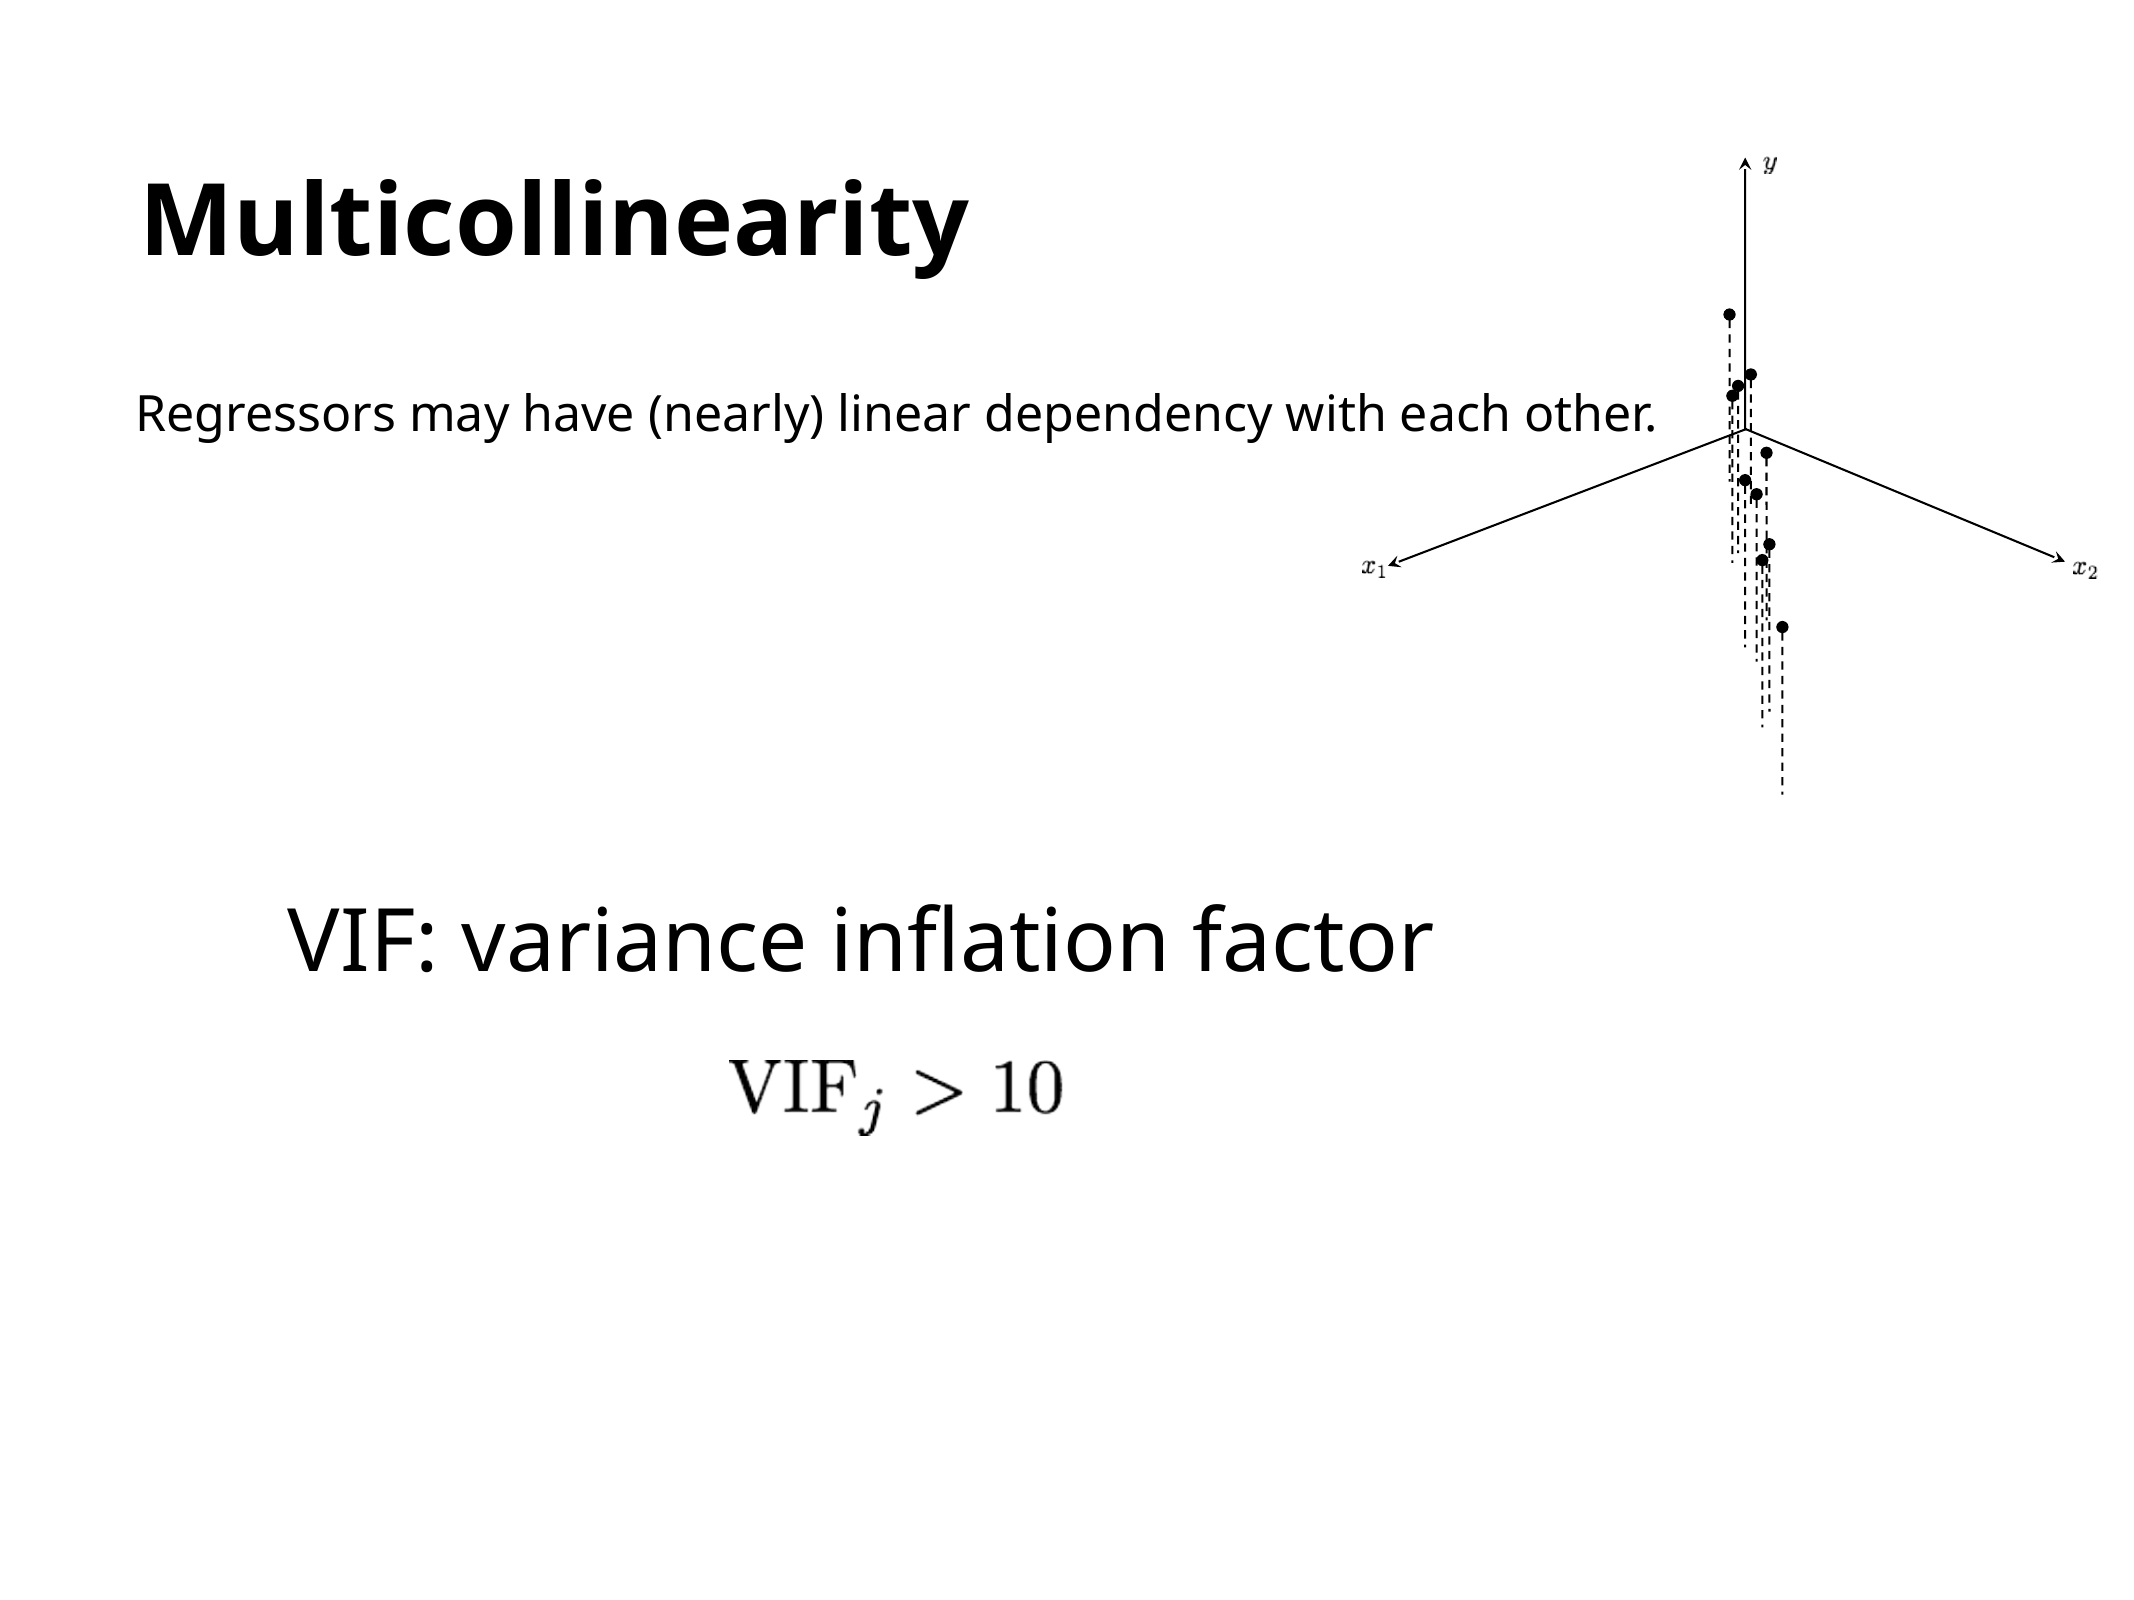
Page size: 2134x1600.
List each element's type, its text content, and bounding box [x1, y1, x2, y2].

text_box Multicollinearity [139, 155, 971, 276]
picture [728, 1060, 1065, 1136]
text_box Regressors may have (nearly) linear dependency with each other. [135, 381, 1357, 442]
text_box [1362, 155, 2099, 795]
text_box VIF: variance inflation factor [287, 883, 1435, 989]
